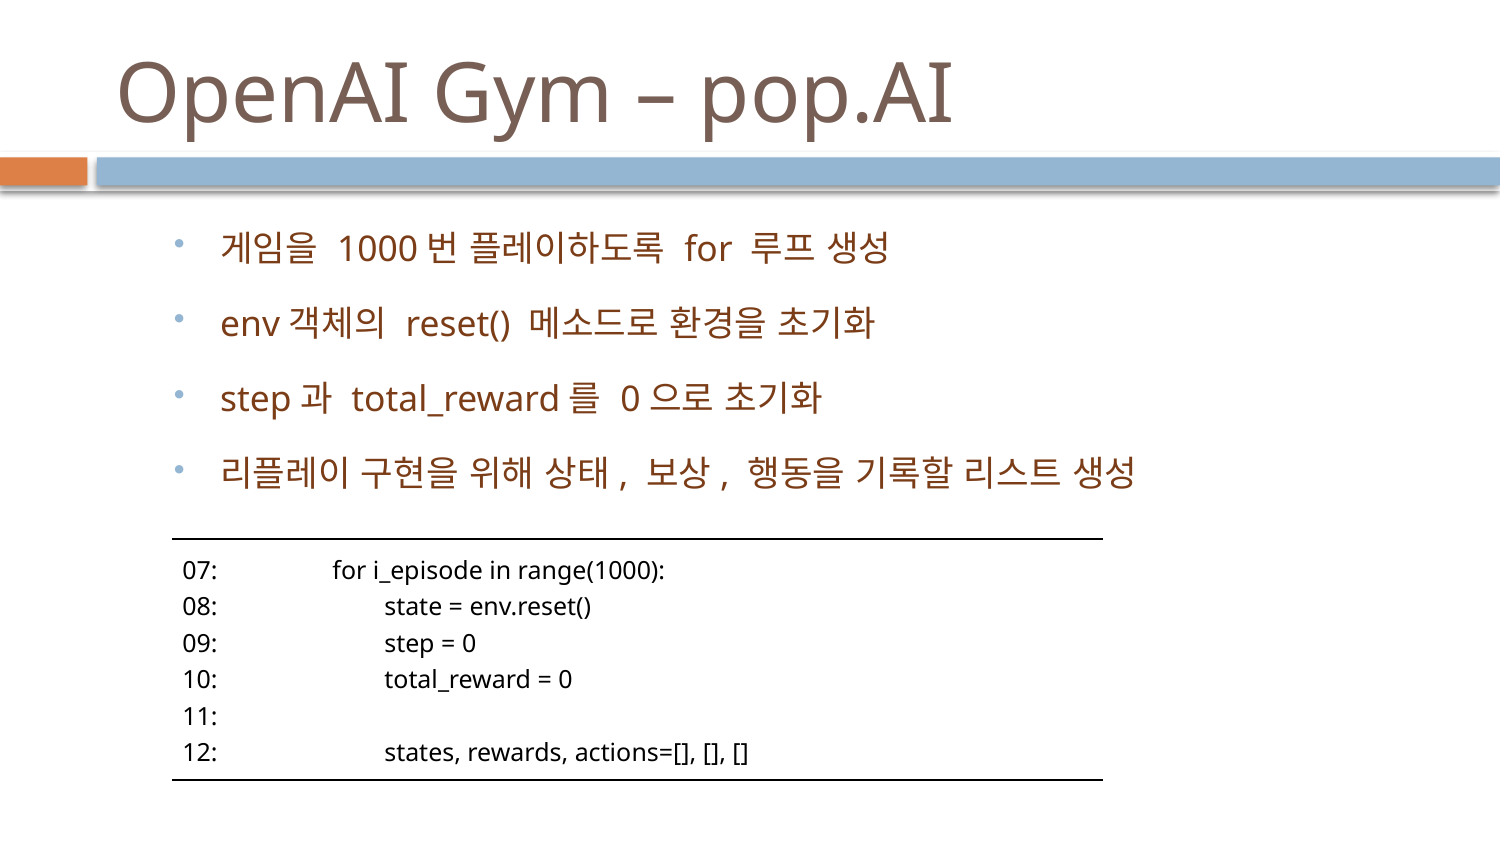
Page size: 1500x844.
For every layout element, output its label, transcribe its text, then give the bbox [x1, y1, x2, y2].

title OpenAI Gym – pop.AI [100, 28, 1438, 150]
table_header 07: for i_episode in range(1000): 08: state = env.reset() 09: step = 0 10: total_reward = 0 11: 12: states, rewards, actions=[], [], [] [172, 540, 1103, 779]
list 게임을 1000번 플레이하도록 for 루프 생성 env객체의 reset() 메소드로 환경을 초기화 step과 total_reward를 0으로 초기화 리플레이 구현을 위해 상태, 보상, 행동을 기록할 리스트 생성 [100, 196, 1500, 789]
